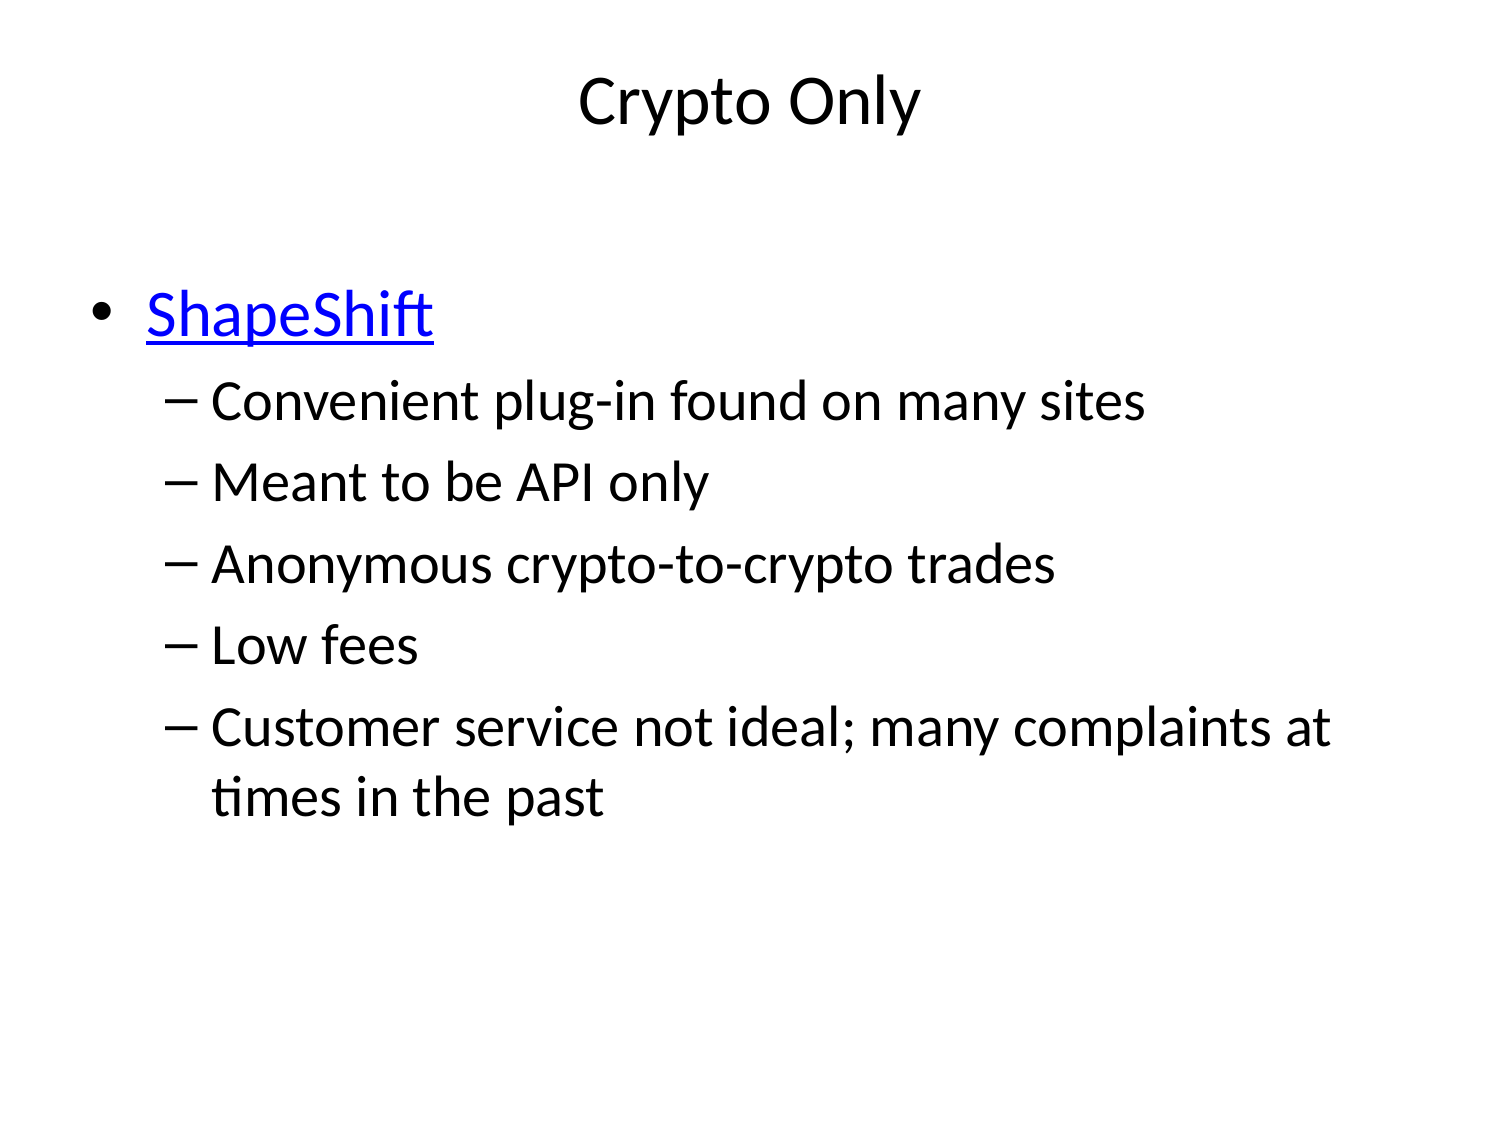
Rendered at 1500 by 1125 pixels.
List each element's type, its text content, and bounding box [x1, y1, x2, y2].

title Crypto Only [75, 45, 1425, 233]
list ShapeShift Convenient plug-in found on many sites Meant to be API only Anonymous crypto-to-crypto trades Low fees Customer service not ideal; many complaints at times in the past [75, 262, 1425, 1005]
